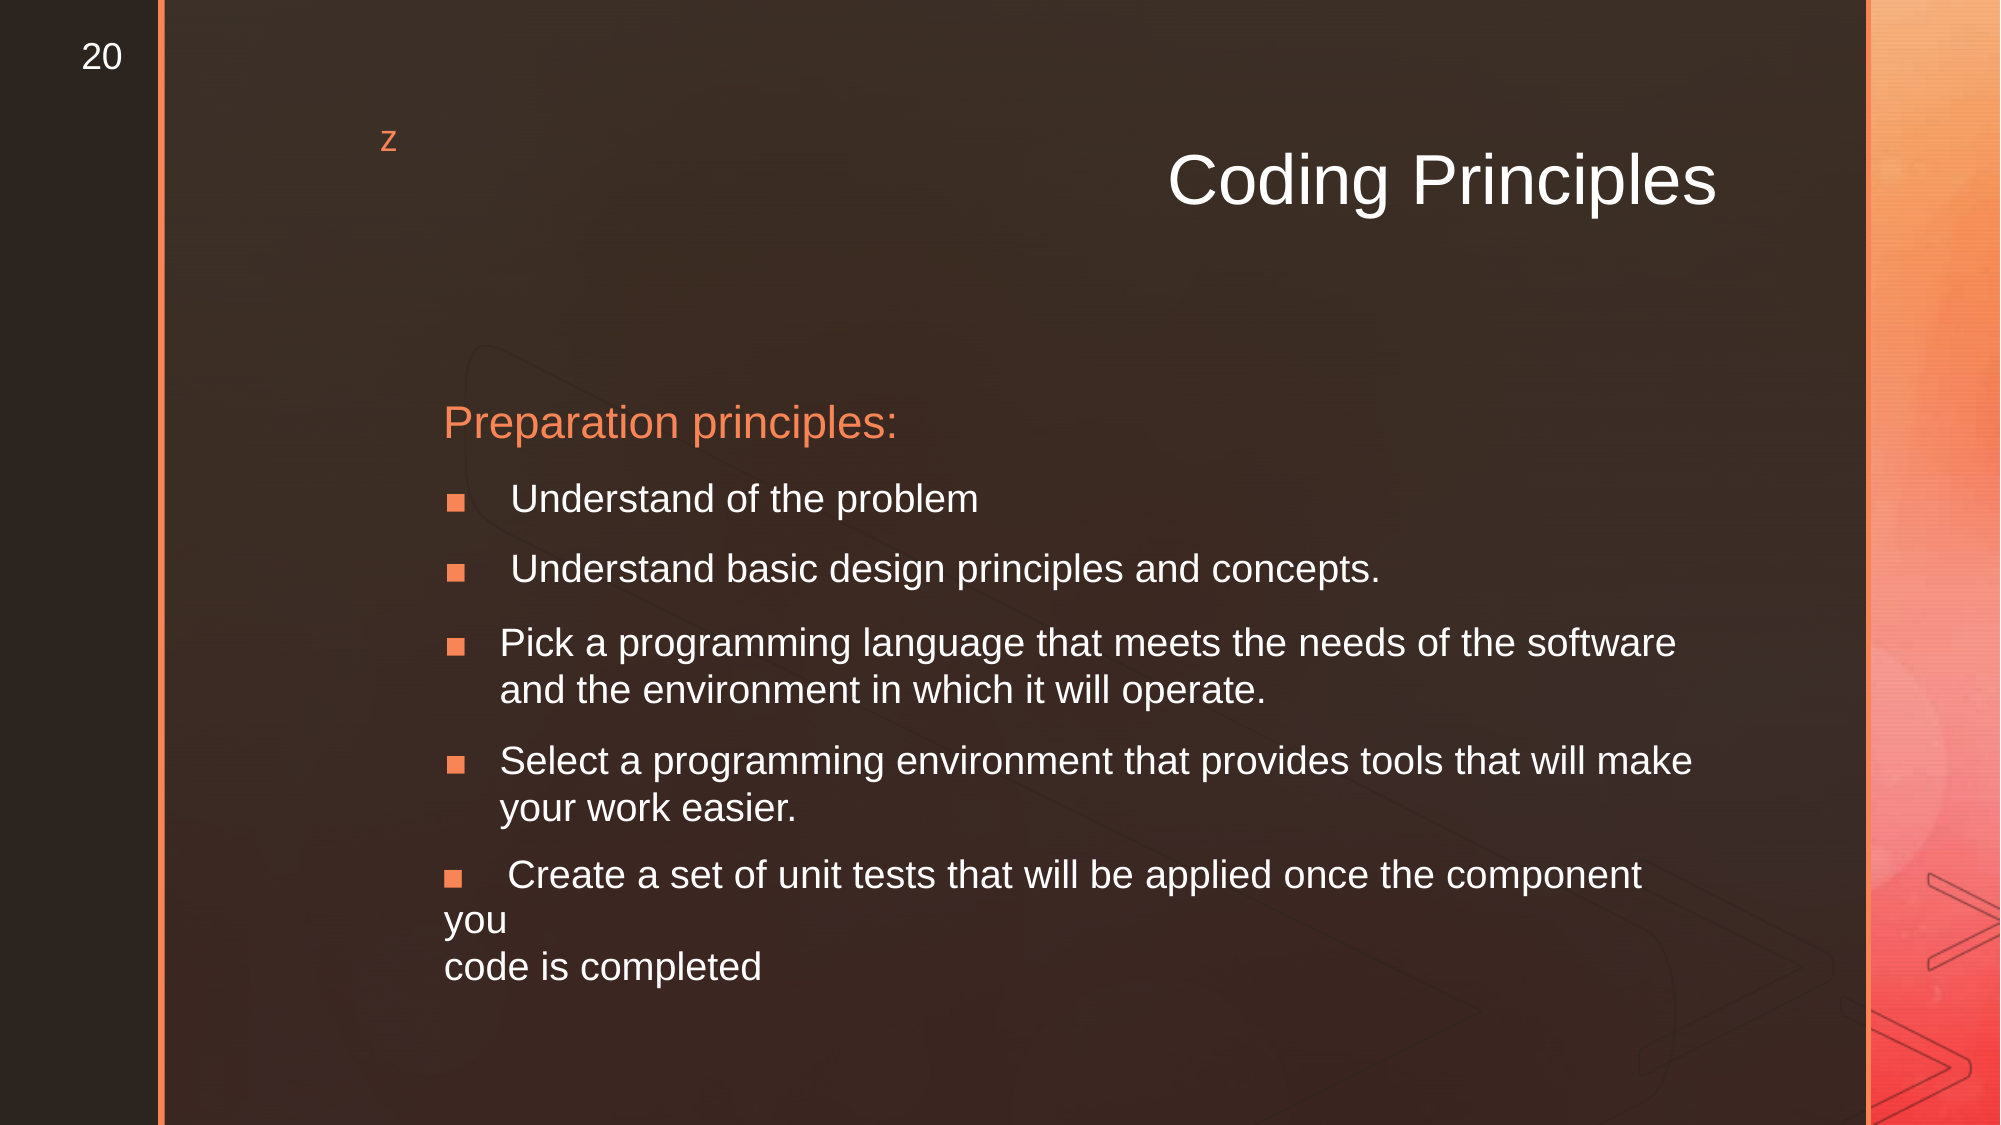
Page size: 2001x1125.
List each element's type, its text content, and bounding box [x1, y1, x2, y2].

text_box Principles [1409, 140, 1731, 216]
text_box z [377, 115, 421, 158]
text_box [0, 0, 159, 1125]
text_box [1869, 0, 2000, 1125]
text_box [164, 0, 1867, 1125]
text_box 20 [79, 34, 131, 77]
text_box Coding [1165, 140, 1405, 216]
text_box Preparation principles: ▪ Understand of the problem ▪ Understand basic design principles and concepts. ▪ Pick a programming language that meets the needs of the software and the environment in which it will operate. ▪ Select a programming environment that provides tools that will make your work easier. ▪ Create a set of unit tests that will be applied once the component you code is completed [440, 396, 1721, 948]
